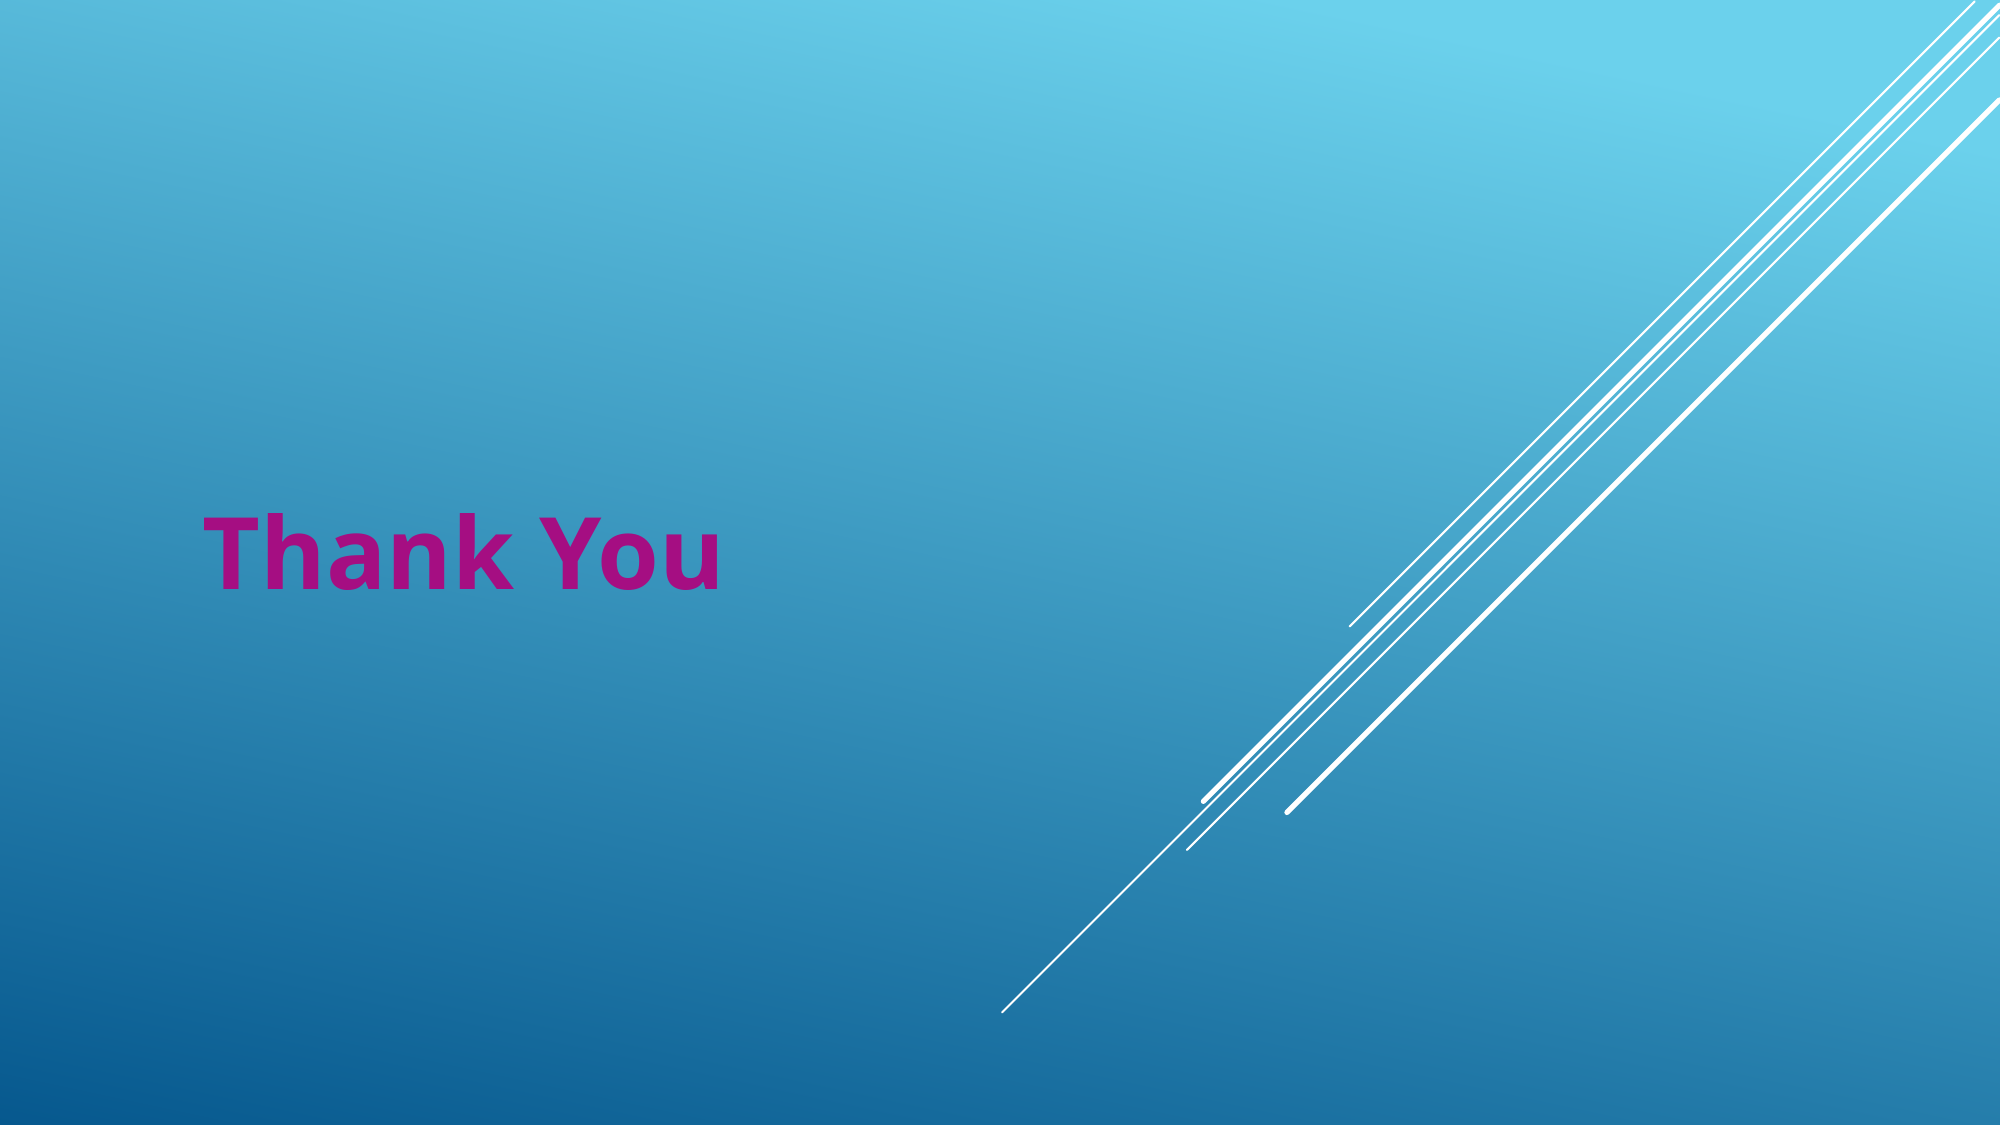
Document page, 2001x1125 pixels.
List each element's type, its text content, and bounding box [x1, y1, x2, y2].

subtitle Thank You [187, 481, 1862, 804]
